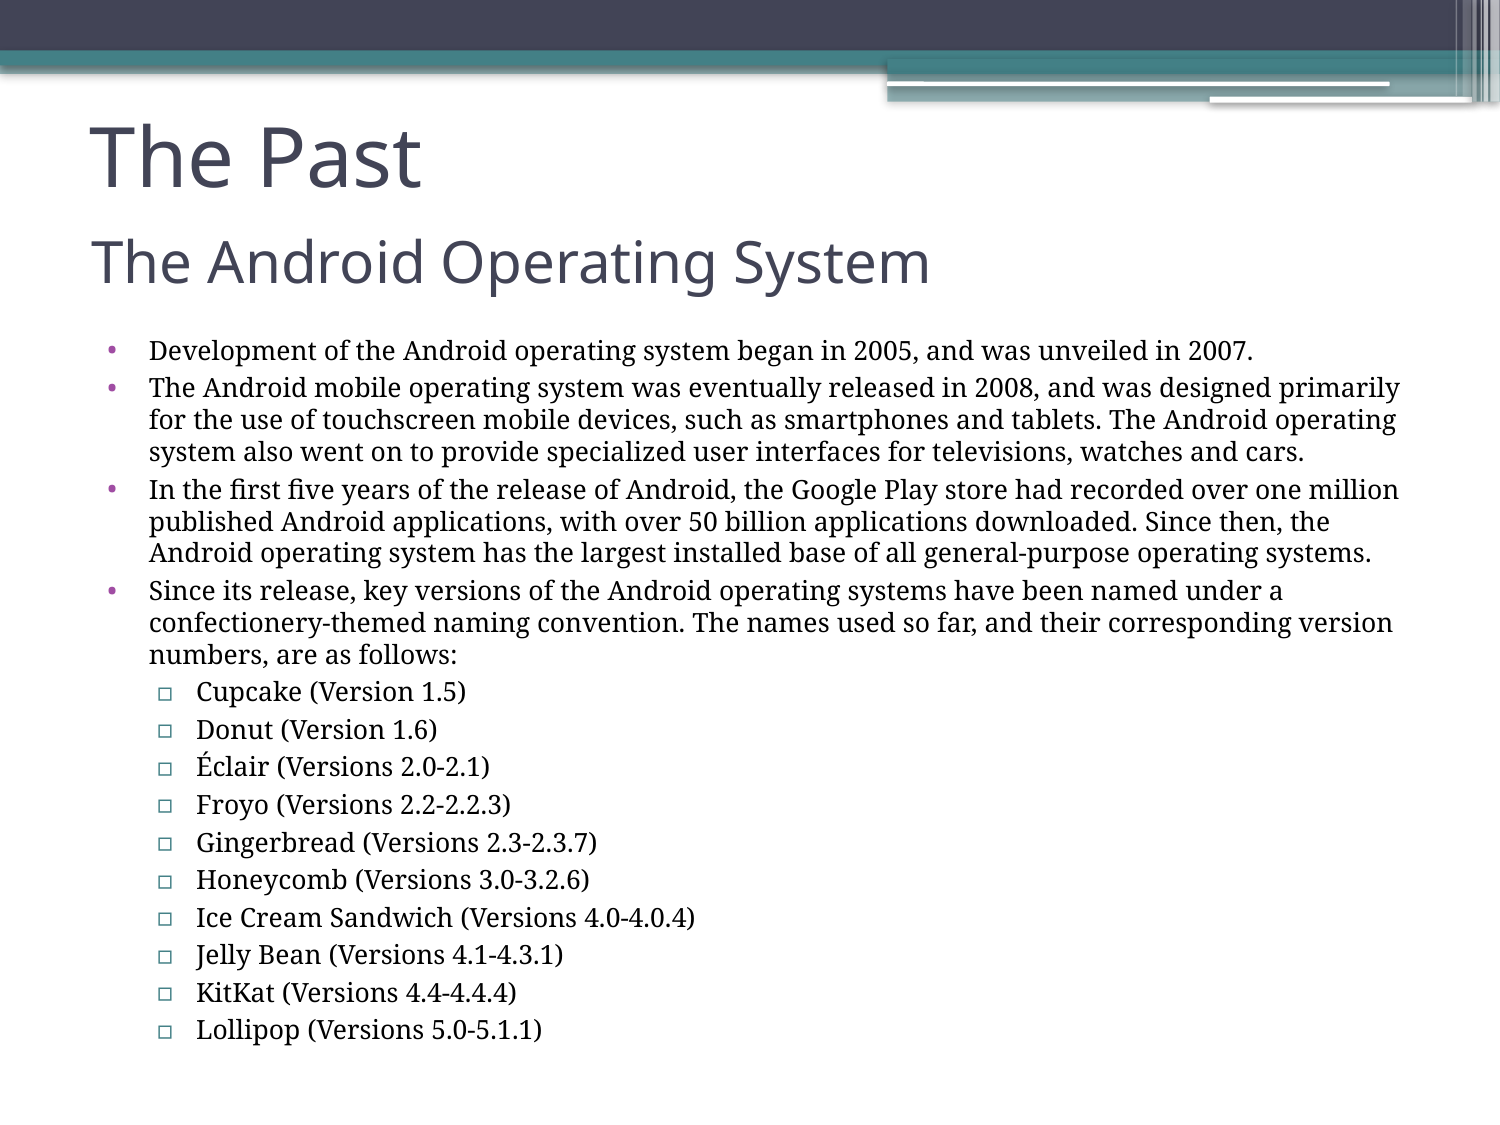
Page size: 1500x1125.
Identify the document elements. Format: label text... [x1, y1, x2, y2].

list Development of the Android operating system began in 2005, and was unveiled in 2007. The Android mobile operating system was eventually released in 2008, and was designed primarily for the use of touchscreen mobile devices, such as smartphones and tablets. The Android operating system also went on to provide specialized user interfaces for televisions, watches and cars. In the first five years of the release of Android, the Google Play store had recorded over one million published Android applications, with over 50 billion applications downloaded. Since then, the Android operating system has the largest installed base of all general-purpose operating systems. Since its release, key versions of the Android operating systems have been named under a confectionery-themed naming convention. The names used so far, and their corresponding version numbers, are as follows: Cupcake (Version 1.5) Donut (Version 1.6) Éclair (Versions 2.0-2.1) Froyo (Versions 2.2-2.2.3) Gingerbread (Versions 2.3-2.3.7) Honeycomb (Versions 3.0-3.2.6) Ice Cream Sandwich (Versions 4.0-4.0.4) Jelly Bean (Versions 4.1-4.3.1) KitKat (Versions 4.4-4.4.4) Lollipop (Versions 5.0-5.1.1) [75, 326, 1425, 1079]
title The Past [75, 66, 1425, 242]
text_box The Android Operating System [76, 172, 1427, 348]
